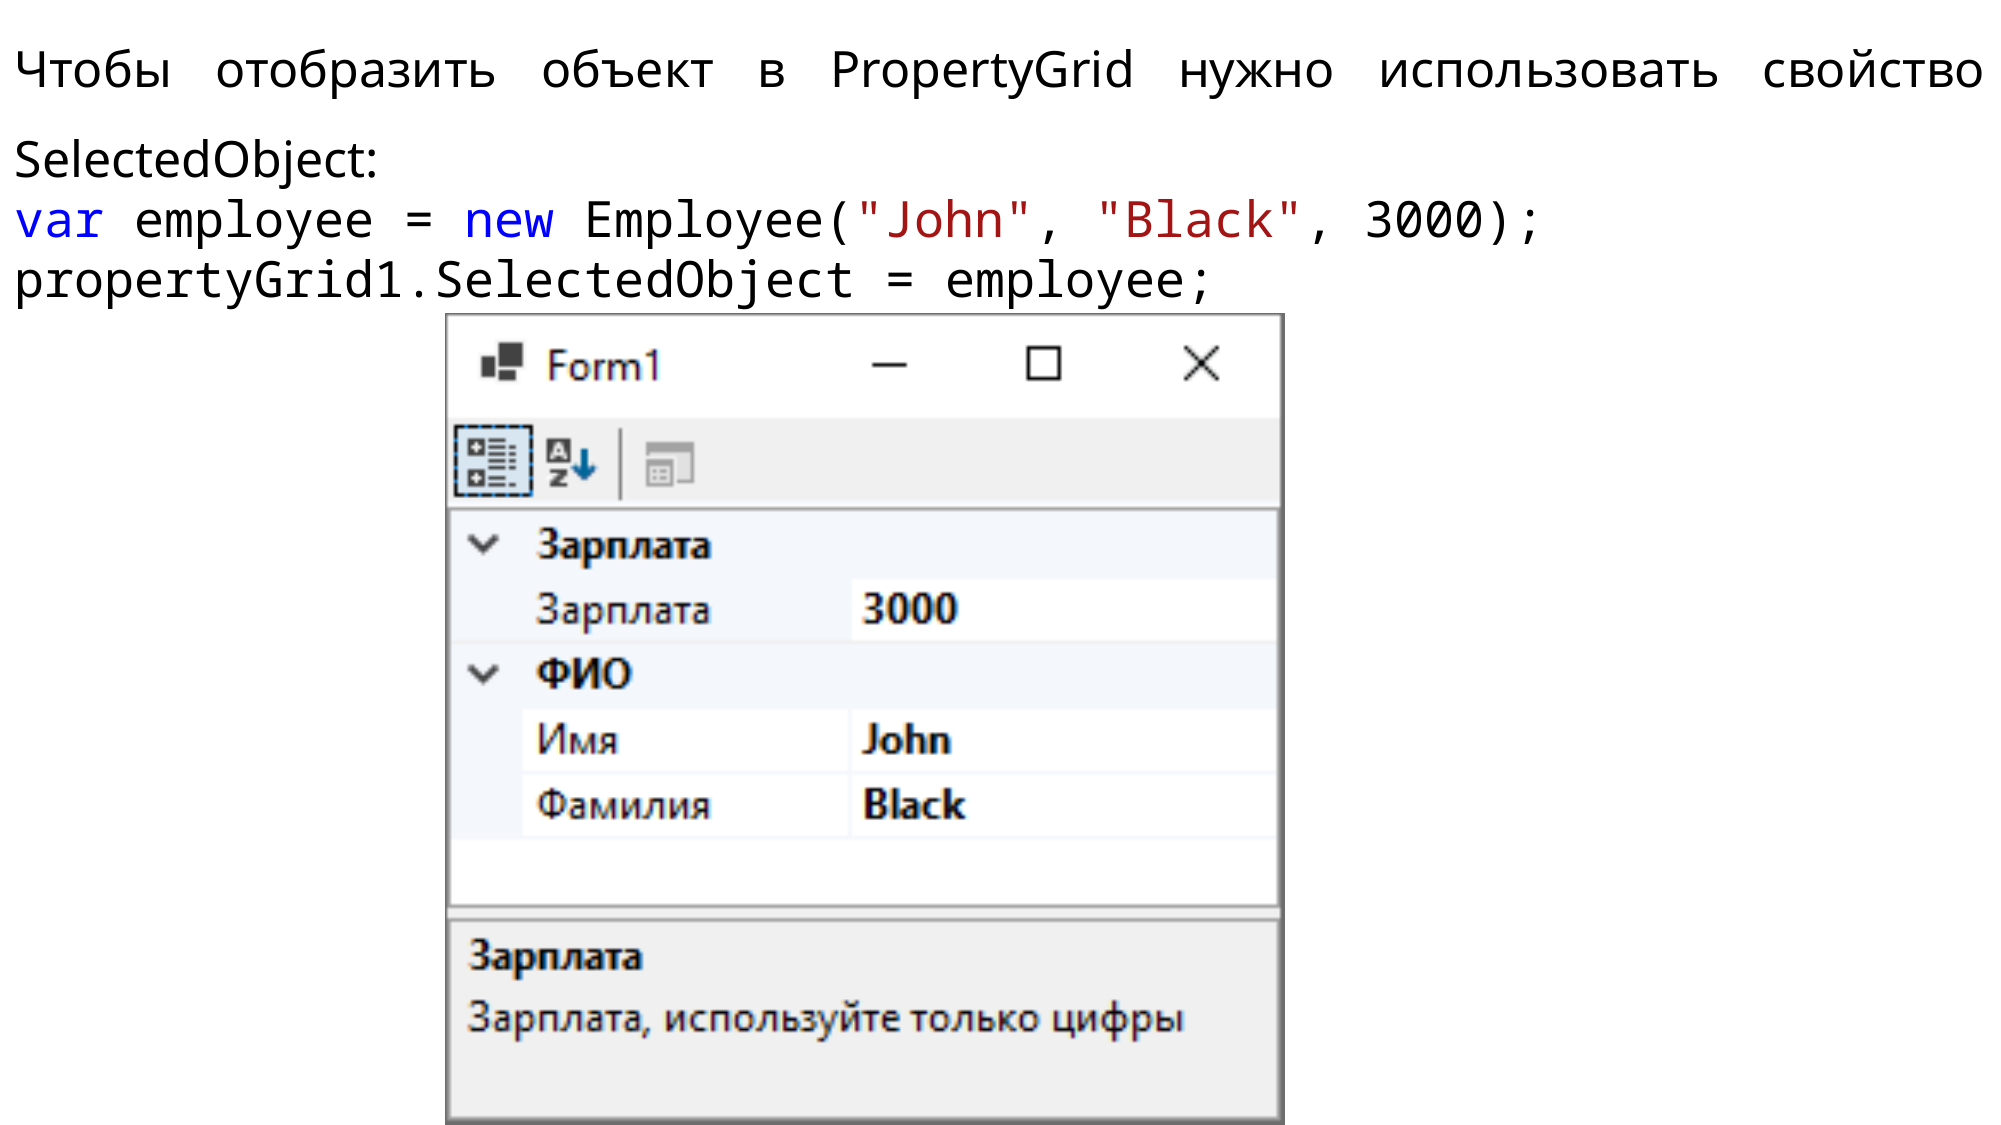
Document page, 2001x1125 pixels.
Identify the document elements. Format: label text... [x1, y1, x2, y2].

picture [445, 313, 1285, 1125]
text_box Чтобы отобразить объект в PropertyGrid нужно использовать свойство SelectedObject: var employee = new Employee("John", "Black", 3000); propertyGrid1.SelectedObject = employee; [0, 0, 2000, 315]
